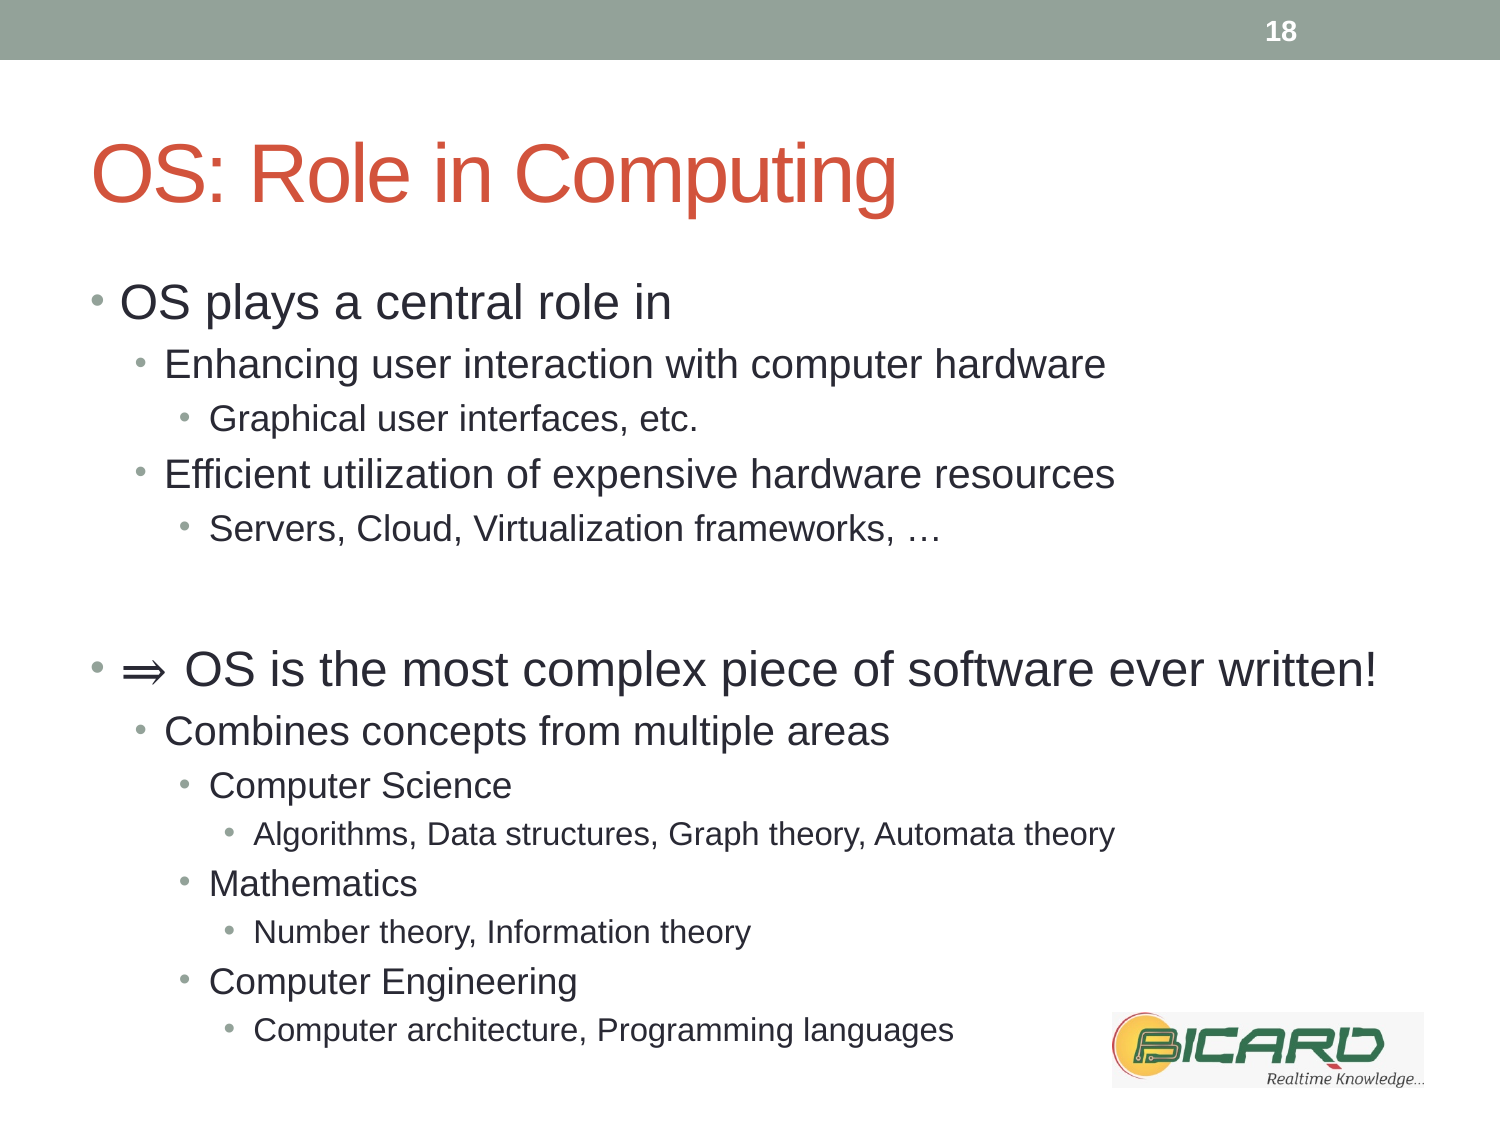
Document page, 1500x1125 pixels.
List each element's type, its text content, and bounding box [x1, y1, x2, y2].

title OS: Role in Computing [75, 87, 1425, 250]
list OS plays a central role in Enhancing user interaction with computer hardware Graphical user interfaces, etc. Efficient utilization of expensive hardware resources Servers, Cloud, Virtualization frameworks, … ⇒ OS is the most complex piece of software ever written! Combines concepts from multiple areas Computer Science Algorithms, Data structures, Graph theory, Automata theory Mathematics Number theory, Information theory Computer Engineering Computer architecture, Programming languages [75, 262, 1425, 1063]
slide_number 18 [1250, 3, 1425, 57]
picture [1112, 1063, 1424, 1088]
